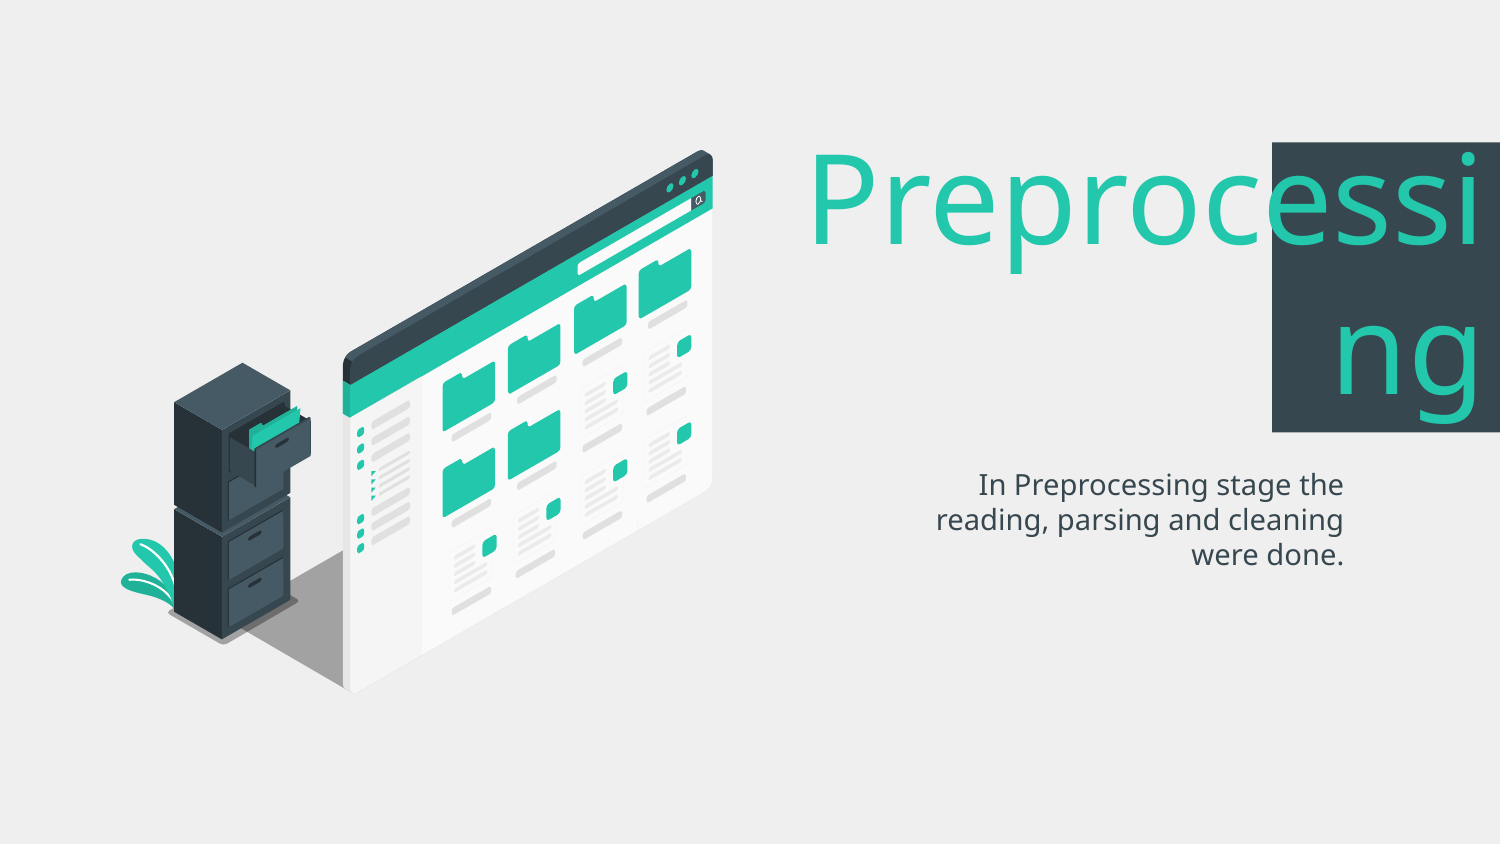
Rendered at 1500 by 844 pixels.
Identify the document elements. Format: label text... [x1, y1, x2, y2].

subtitle In Preprocessing stage the reading, parsing and cleaning were done. [899, 451, 1360, 707]
title Preprocessing [765, 287, 1500, 435]
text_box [117, 149, 713, 694]
